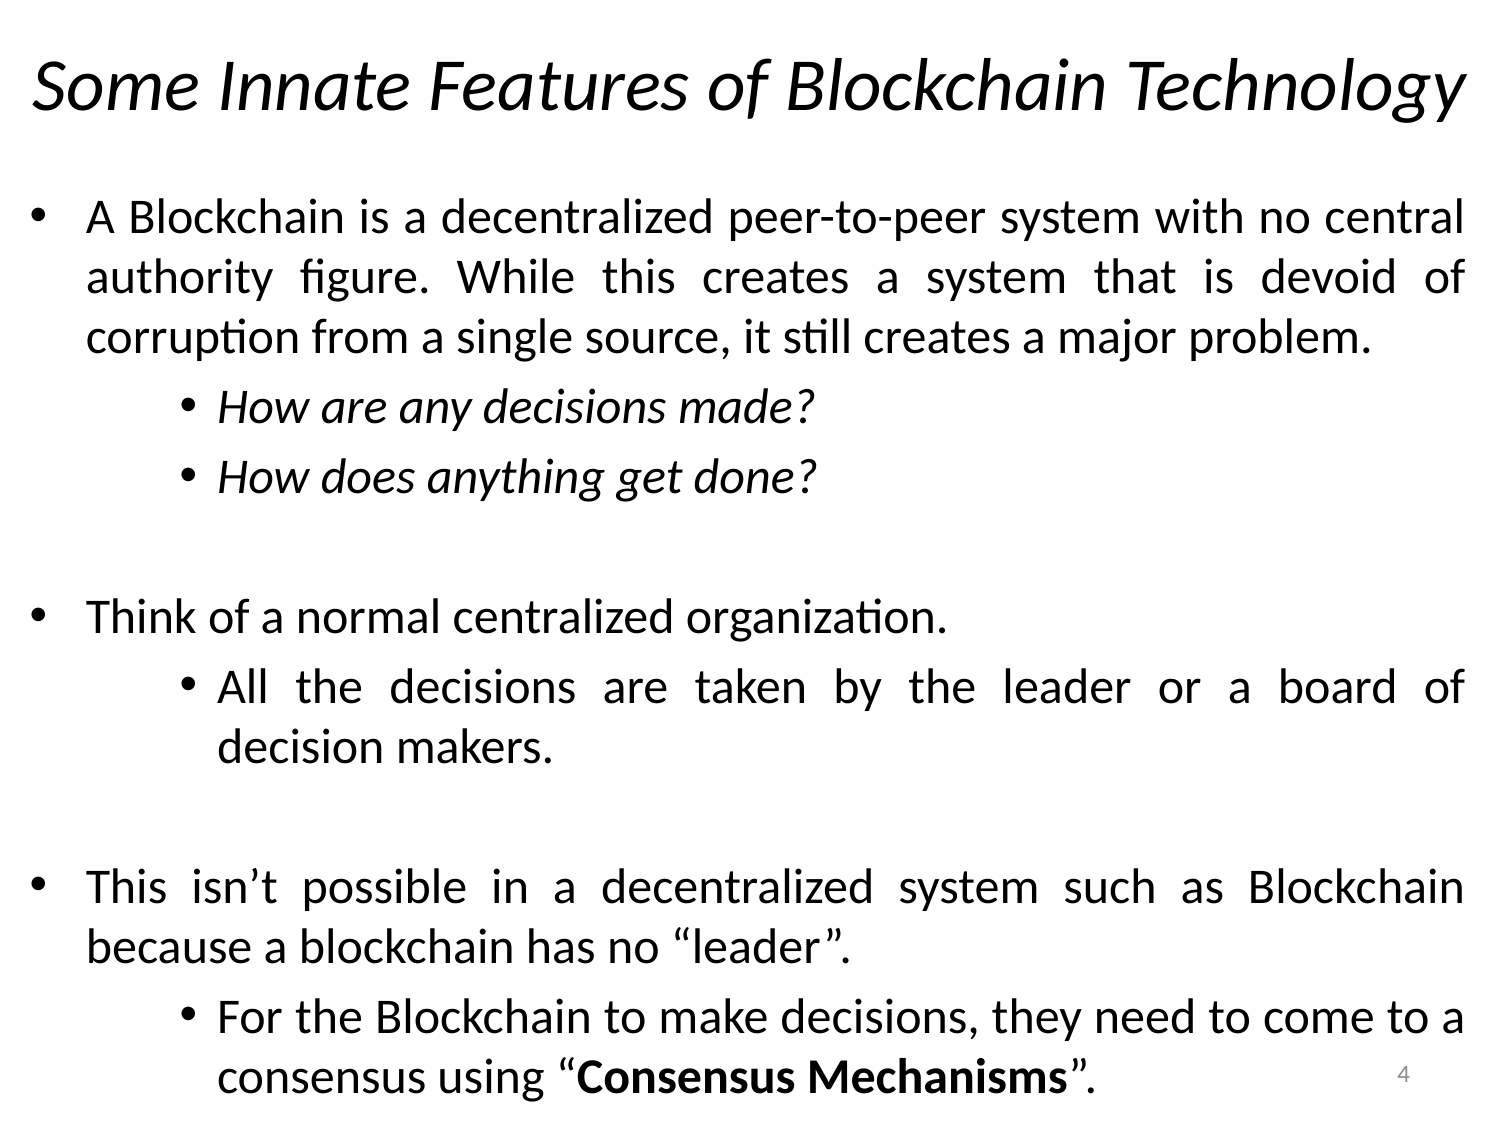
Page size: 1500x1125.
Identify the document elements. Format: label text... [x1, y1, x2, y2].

slide_number 4 [1074, 1042, 1425, 1103]
list A Blockchain is a decentralized peer-to-peer system with no central authority figure. While this creates a system that is devoid of corruption from a single source, it still creates a major problem. How are any decisions made? How does anything get done? Think of a normal centralized organization. All the decisions are taken by the leader or a board of decision makers. This isn’t possible in a decentralized system such as Blockchain because a blockchain has no “leader”. For the Blockchain to make decisions, they need to come to a consensus using “Consensus Mechanisms”. [14, 168, 1482, 955]
title Some Innate Features of Blockchain Technology [0, 2, 1500, 160]
